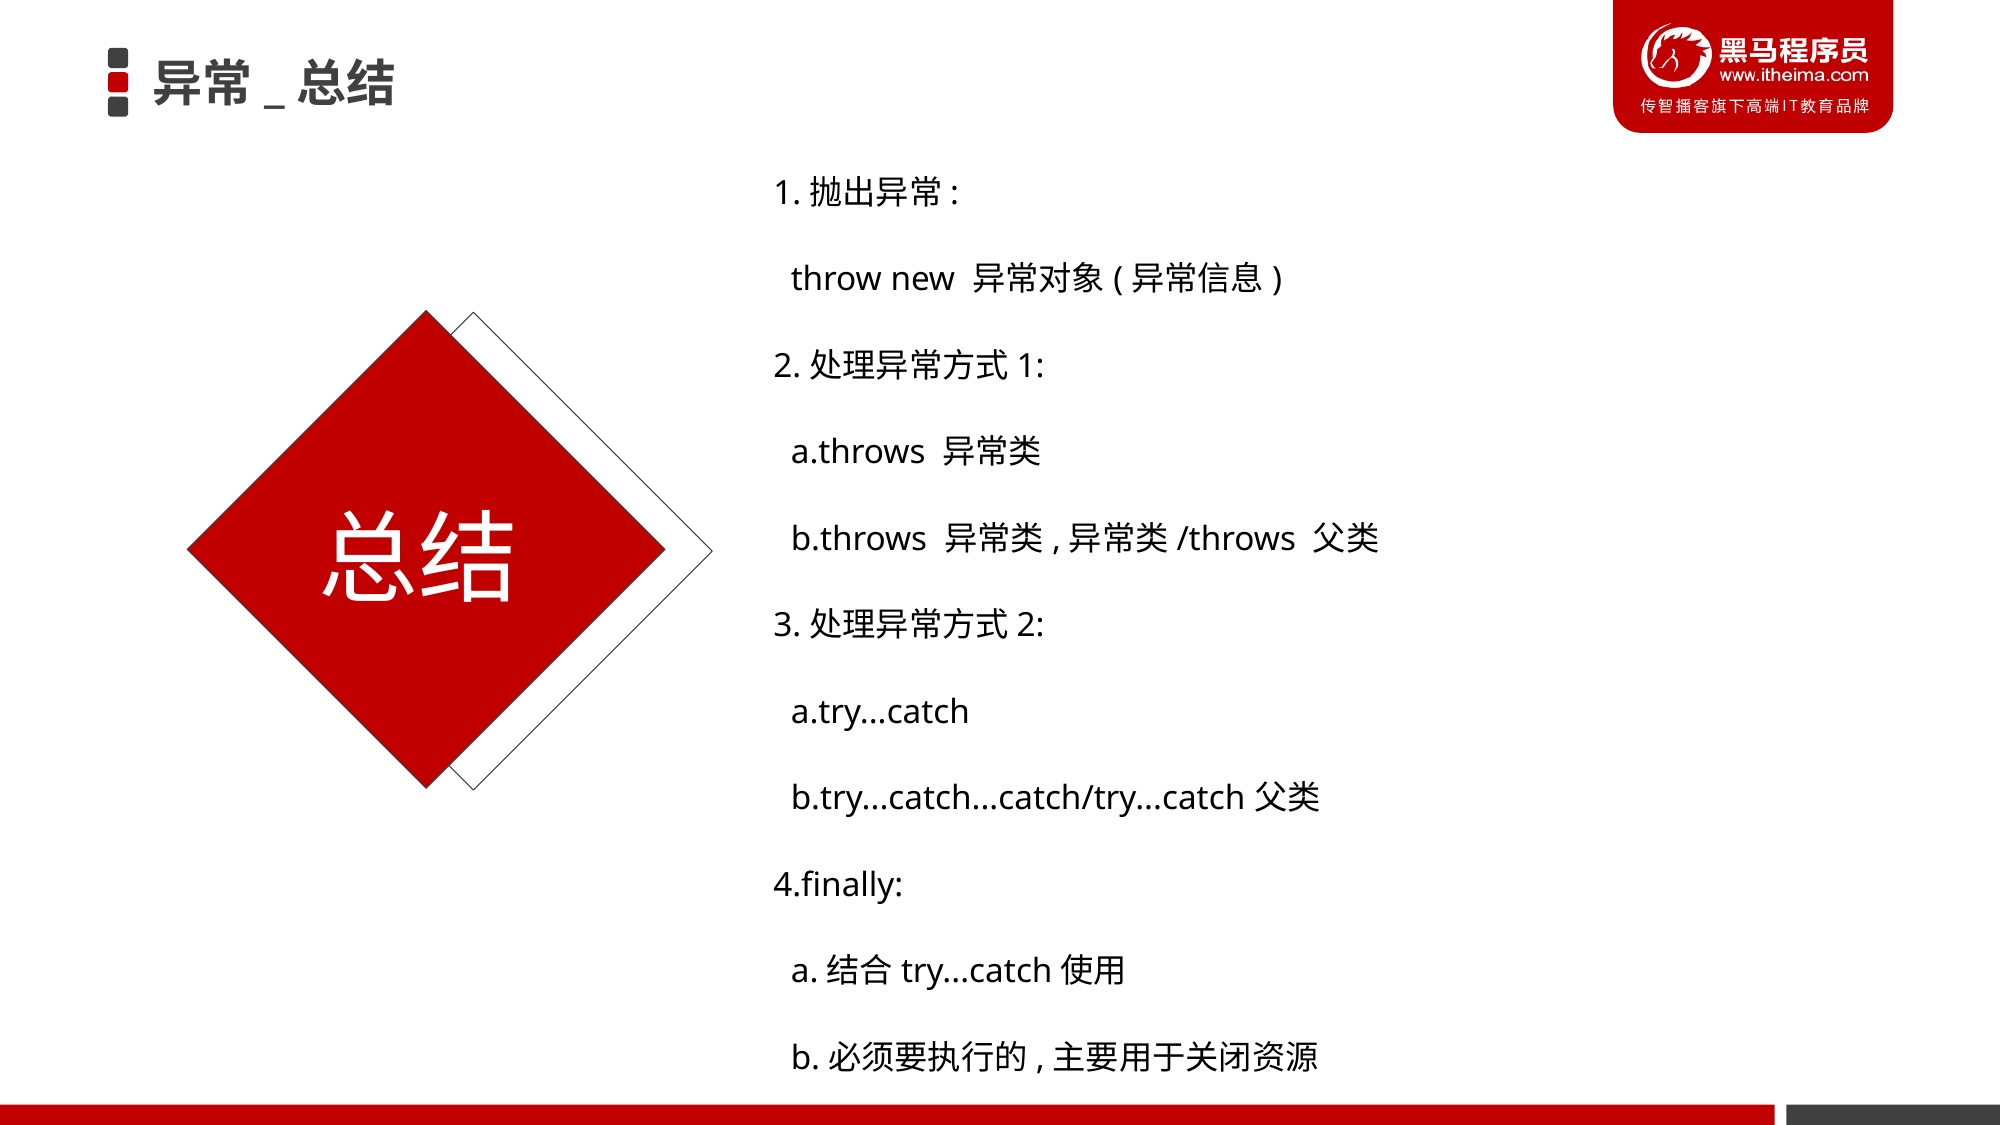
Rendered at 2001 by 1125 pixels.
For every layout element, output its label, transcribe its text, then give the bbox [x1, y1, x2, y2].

list 1.抛出异常: throw new 异常对象(异常信息) 2.处理异常方式1: a.throws 异常类 b.throws 异常类,异常类/throws 父类 3.处理异常方式2: a.try...catch b.try...catch...catch/try...catch父类 4.finally: a.结合try...catch使用 b.必须要执行的,主要用于关闭资源 [758, 123, 1704, 648]
picture [1616, 11, 1894, 125]
title 异常_总结 [137, 38, 1577, 124]
